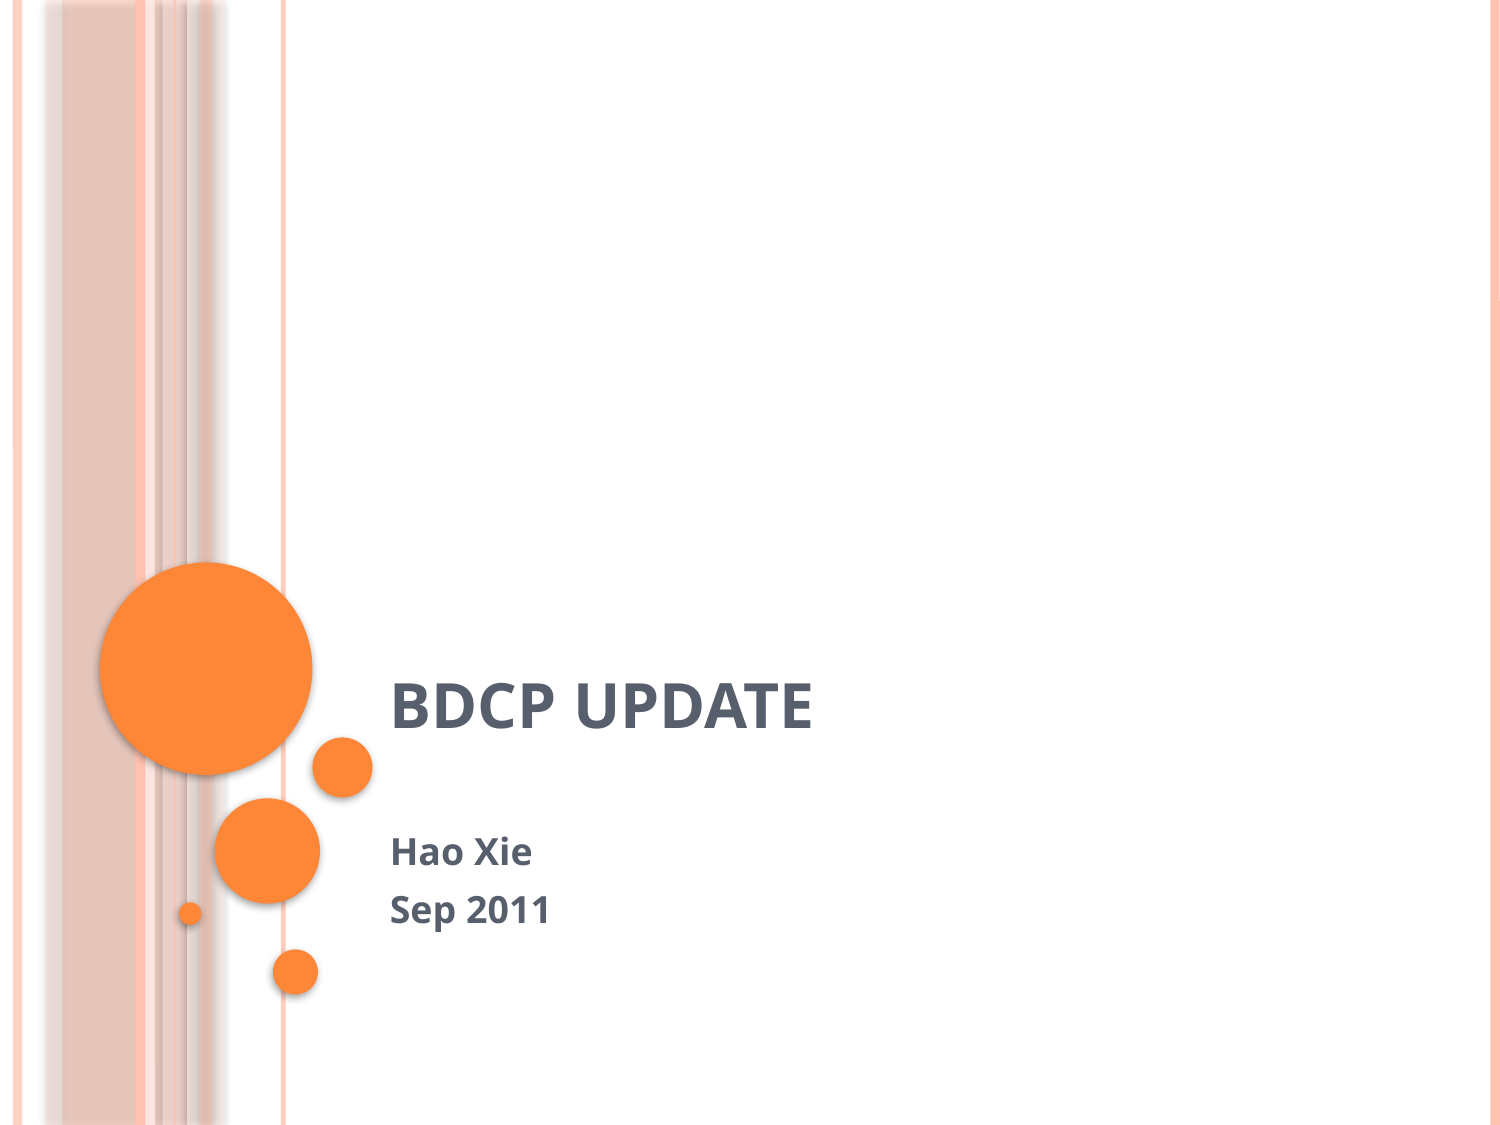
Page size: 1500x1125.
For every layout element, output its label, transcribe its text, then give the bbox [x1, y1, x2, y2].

title BDCP Update [375, 512, 1388, 820]
subtitle Hao Xie Sep 2011 [375, 820, 1388, 1046]
